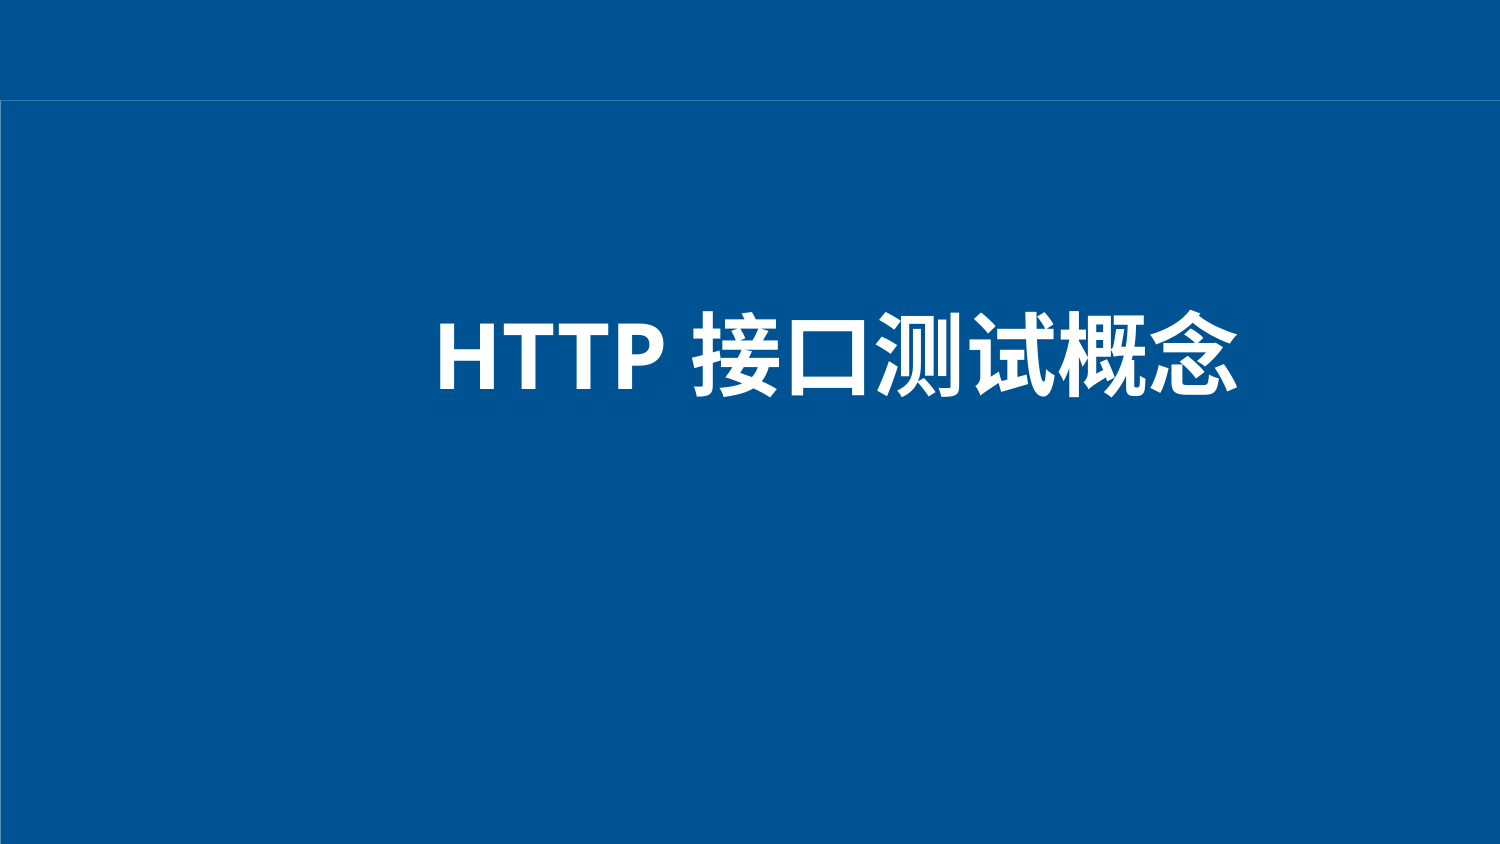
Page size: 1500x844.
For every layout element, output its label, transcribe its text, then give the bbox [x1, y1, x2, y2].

title HTTP接口测试概念 [112, 262, 1388, 443]
